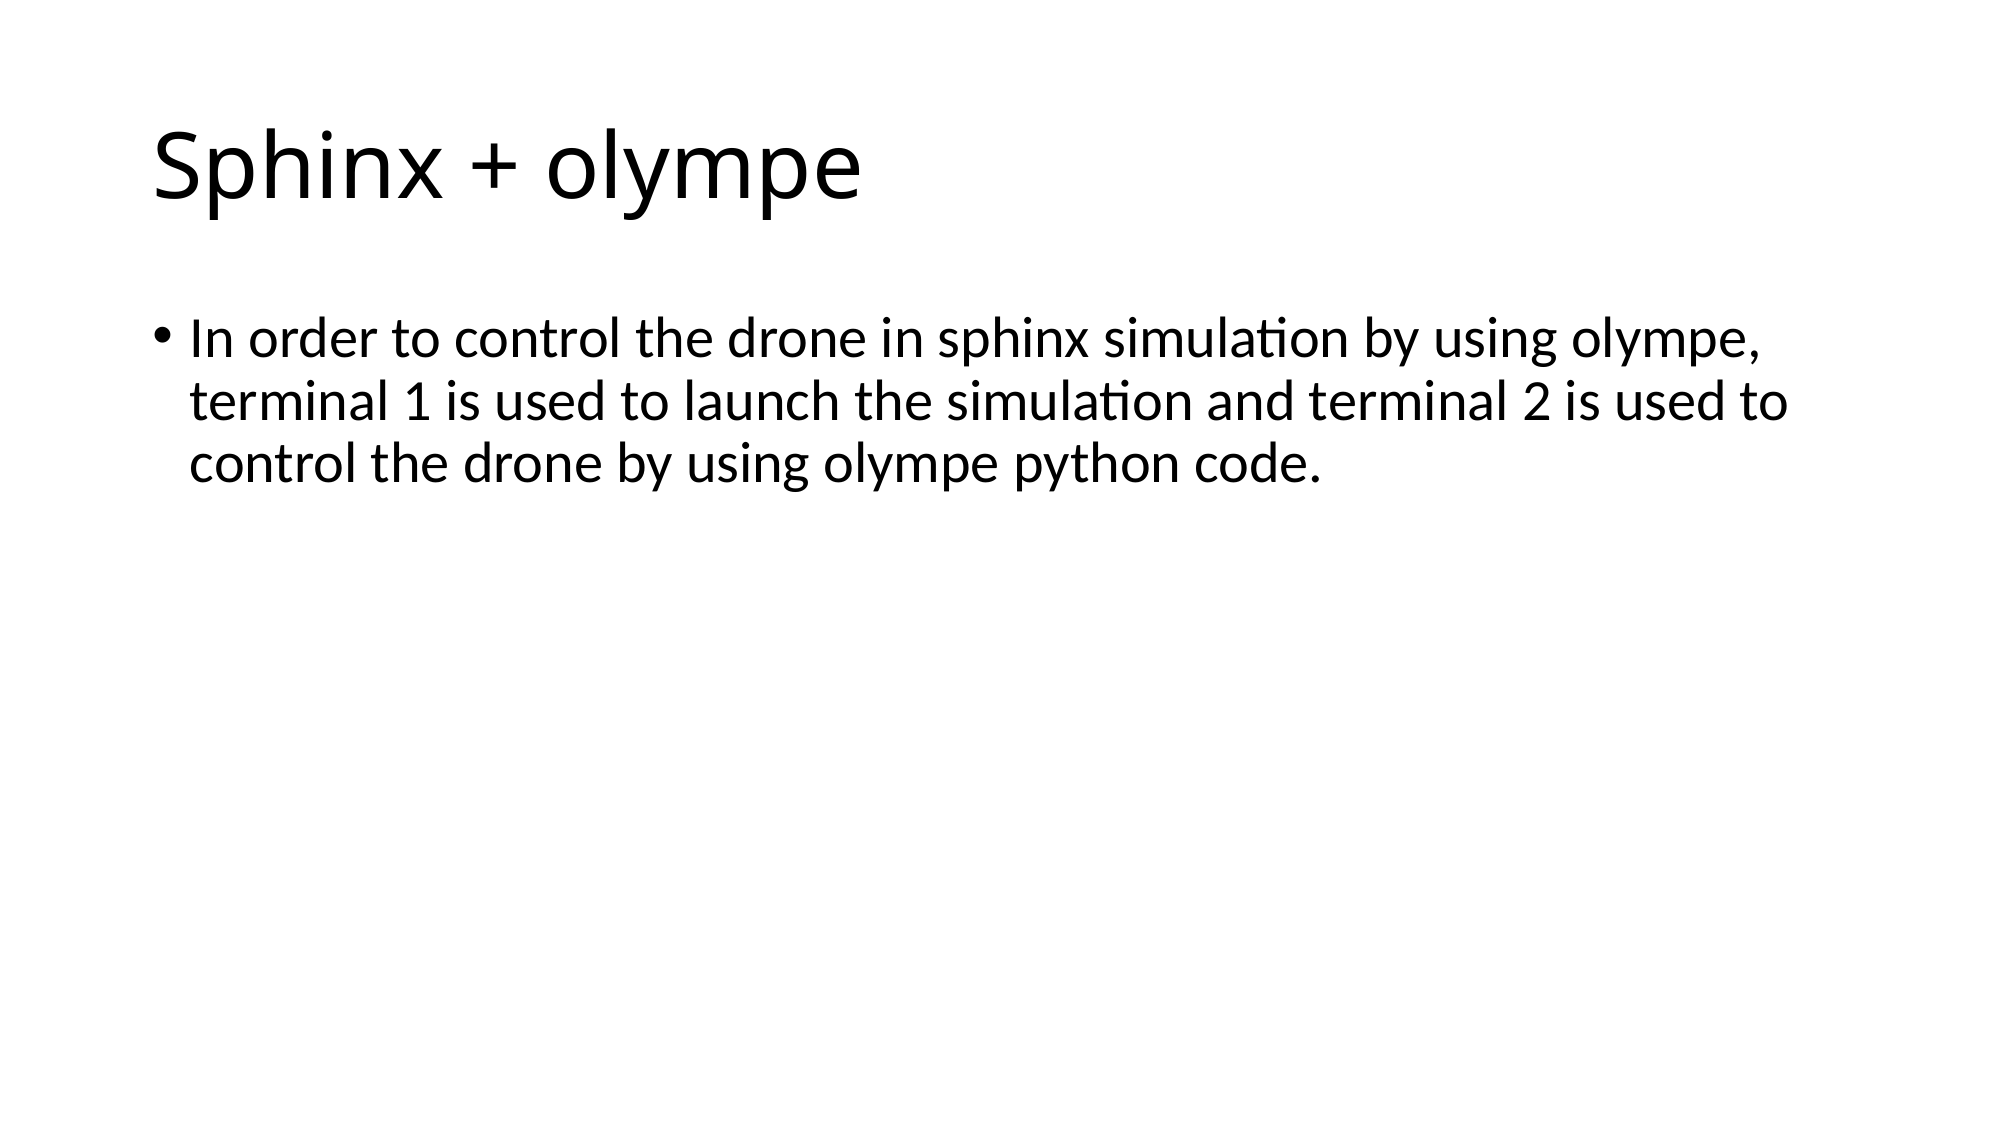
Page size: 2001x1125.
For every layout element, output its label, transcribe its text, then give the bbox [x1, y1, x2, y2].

list In order to control the drone in sphinx simulation by using olympe, terminal 1 is used to launch the simulation and terminal 2 is used to control the drone by using olympe python code. [137, 299, 1863, 1014]
title Sphinx + olympe [137, 59, 1863, 278]
